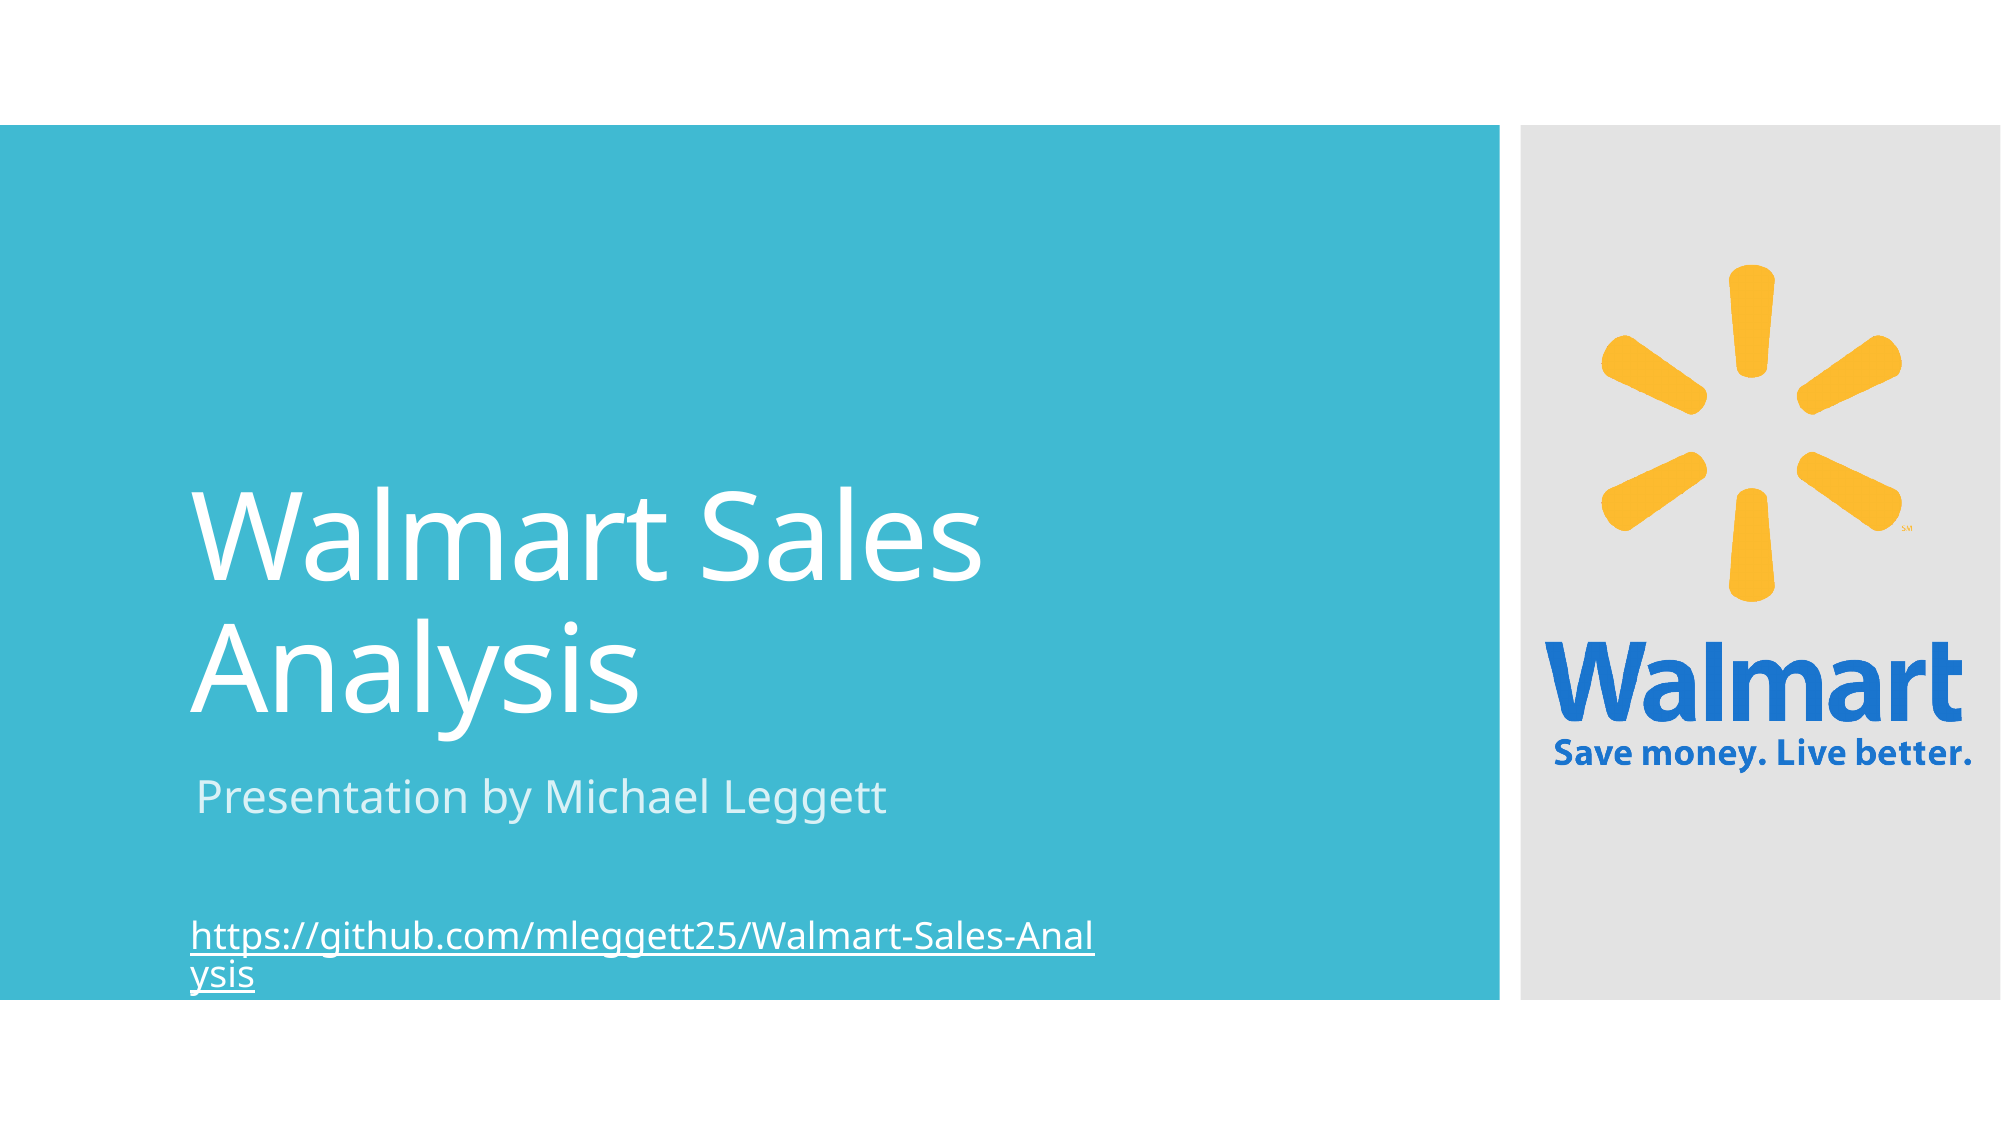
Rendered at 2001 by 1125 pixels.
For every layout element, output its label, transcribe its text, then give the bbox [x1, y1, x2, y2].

picture [1507, 236, 2000, 800]
title Walmart Sales Analysis [175, 213, 1376, 747]
text_box https://github.com/mleggett25/Walmart-Sales-Analysis [175, 904, 1113, 1016]
subtitle Presentation by Michael Leggett [180, 766, 1381, 917]
